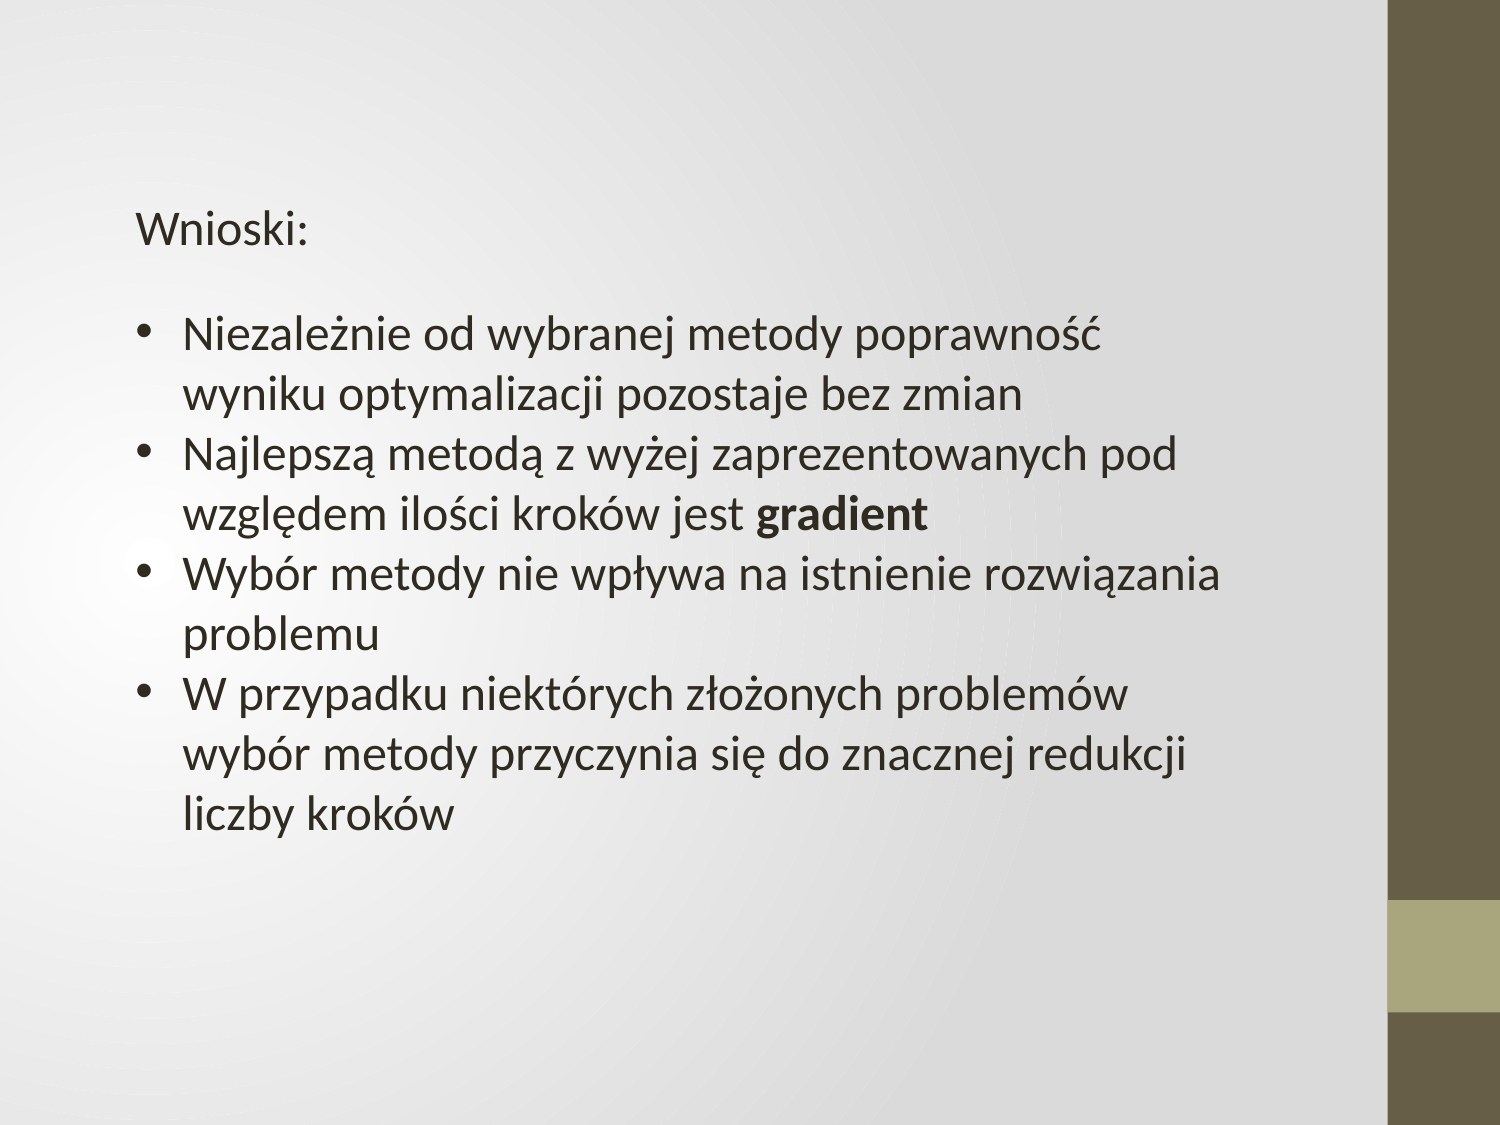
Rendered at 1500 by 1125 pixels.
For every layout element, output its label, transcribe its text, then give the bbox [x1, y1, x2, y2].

text_box Wnioski: Niezależnie od wybranej metody poprawność wyniku optymalizacji pozostaje bez zmian Najlepszą metodą z wyżej zaprezentowanych pod względem ilości kroków jest gradient Wybór metody nie wpływa na istnienie rozwiązania problemu W przypadku niektórych złożonych problemów wybór metody przyczynia się do znacznej redukcji liczby kroków [120, 188, 1255, 954]
